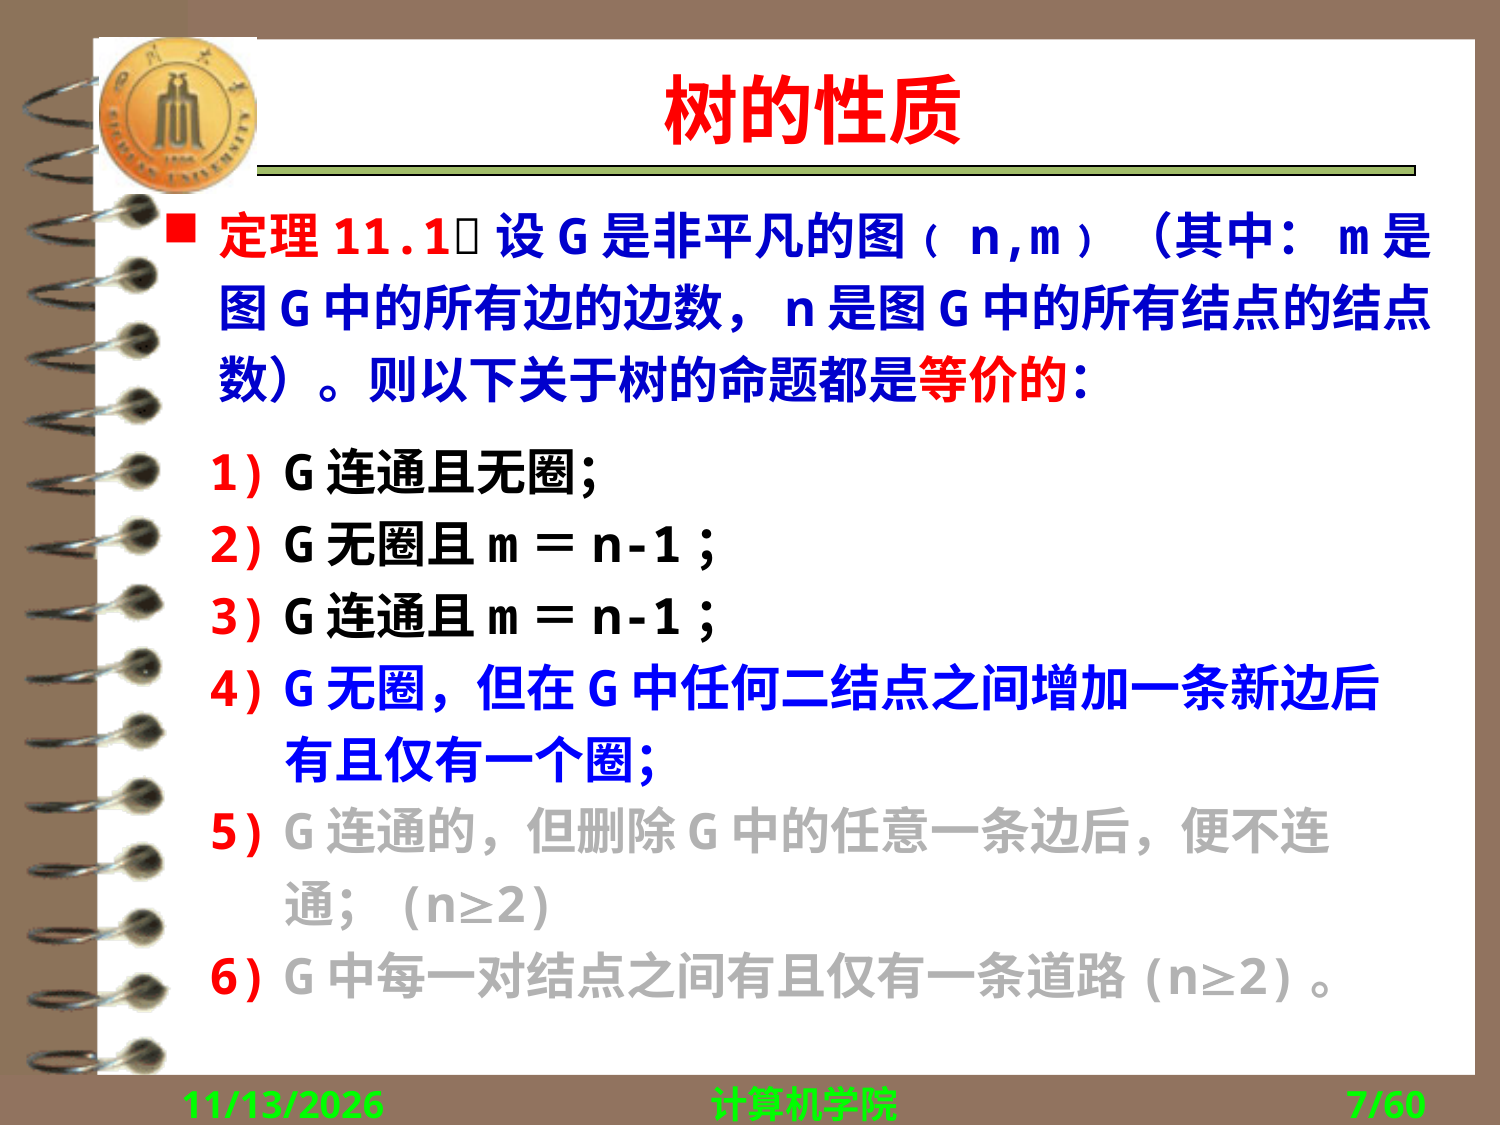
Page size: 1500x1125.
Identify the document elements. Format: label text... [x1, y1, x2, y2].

text_box 定理11.1设G是非平凡的图﹙n,m﹚（其中：m是图G中的所有边的边数，n是图G中的所有结点的结点数）。则以下关于树的命题都是等价的： [147, 184, 1447, 416]
text_box G连通且无圈； G无圈且m＝n-1； G连通且m＝n-1； G无圈，但在G中任何二结点之间增加一条新边后有且仅有一个圈； G连通的，但删除G中的任意一条边后，便不连通；(n2) G中每一对结点之间有且仅有一条道路(n2)。 [194, 420, 1445, 1012]
picture [0, 0, 257, 1075]
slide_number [166, 1073, 479, 1100]
title 树的性质 [212, 50, 1415, 168]
footer 计算机学院 [479, 1073, 1128, 1100]
slide_number 7/60 [1128, 1073, 1442, 1100]
